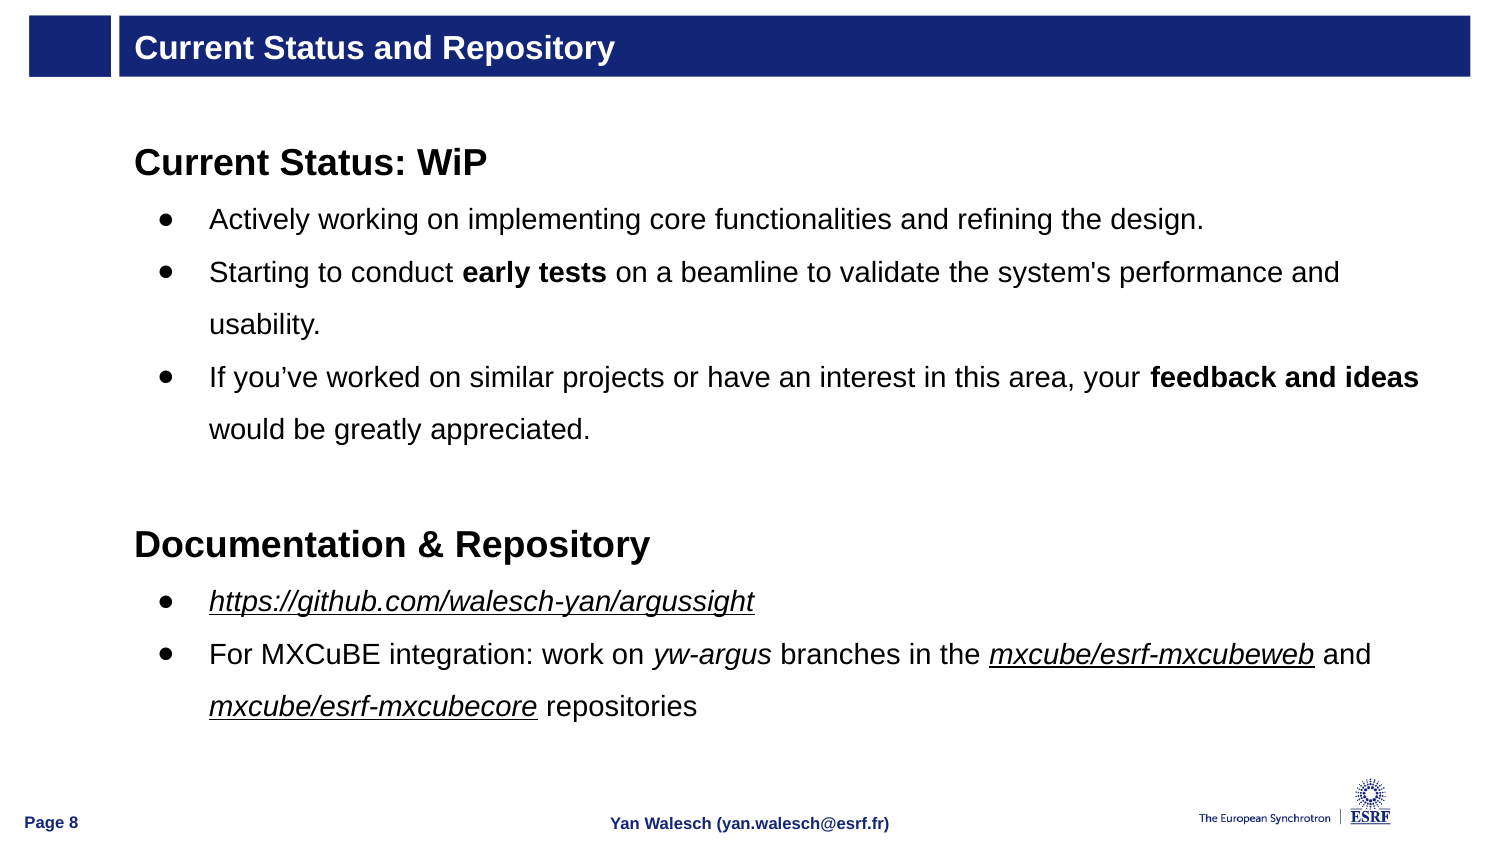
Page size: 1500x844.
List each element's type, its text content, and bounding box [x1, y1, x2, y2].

title Current Status and Repository [119, 15, 1471, 77]
picture [1175, 787, 1419, 844]
text_box Current Status: WiP Actively working on implementing core functionalities and refining the design. Starting to conduct early tests on a beamline to validate the system's performance and usability. If you’ve worked on similar projects or have an interest in this area, your feedback and ideas would be greatly appreciated. Documentation & Repository https://github.com/walesch-yan/argussight For MXCuBE integration: work on yw-argus branches in the mxcube/esrf-mxcubeweb and mxcube/esrf-mxcubecore repositories [119, 104, 1471, 787]
slide_number Page ‹#› [24, 812, 93, 832]
